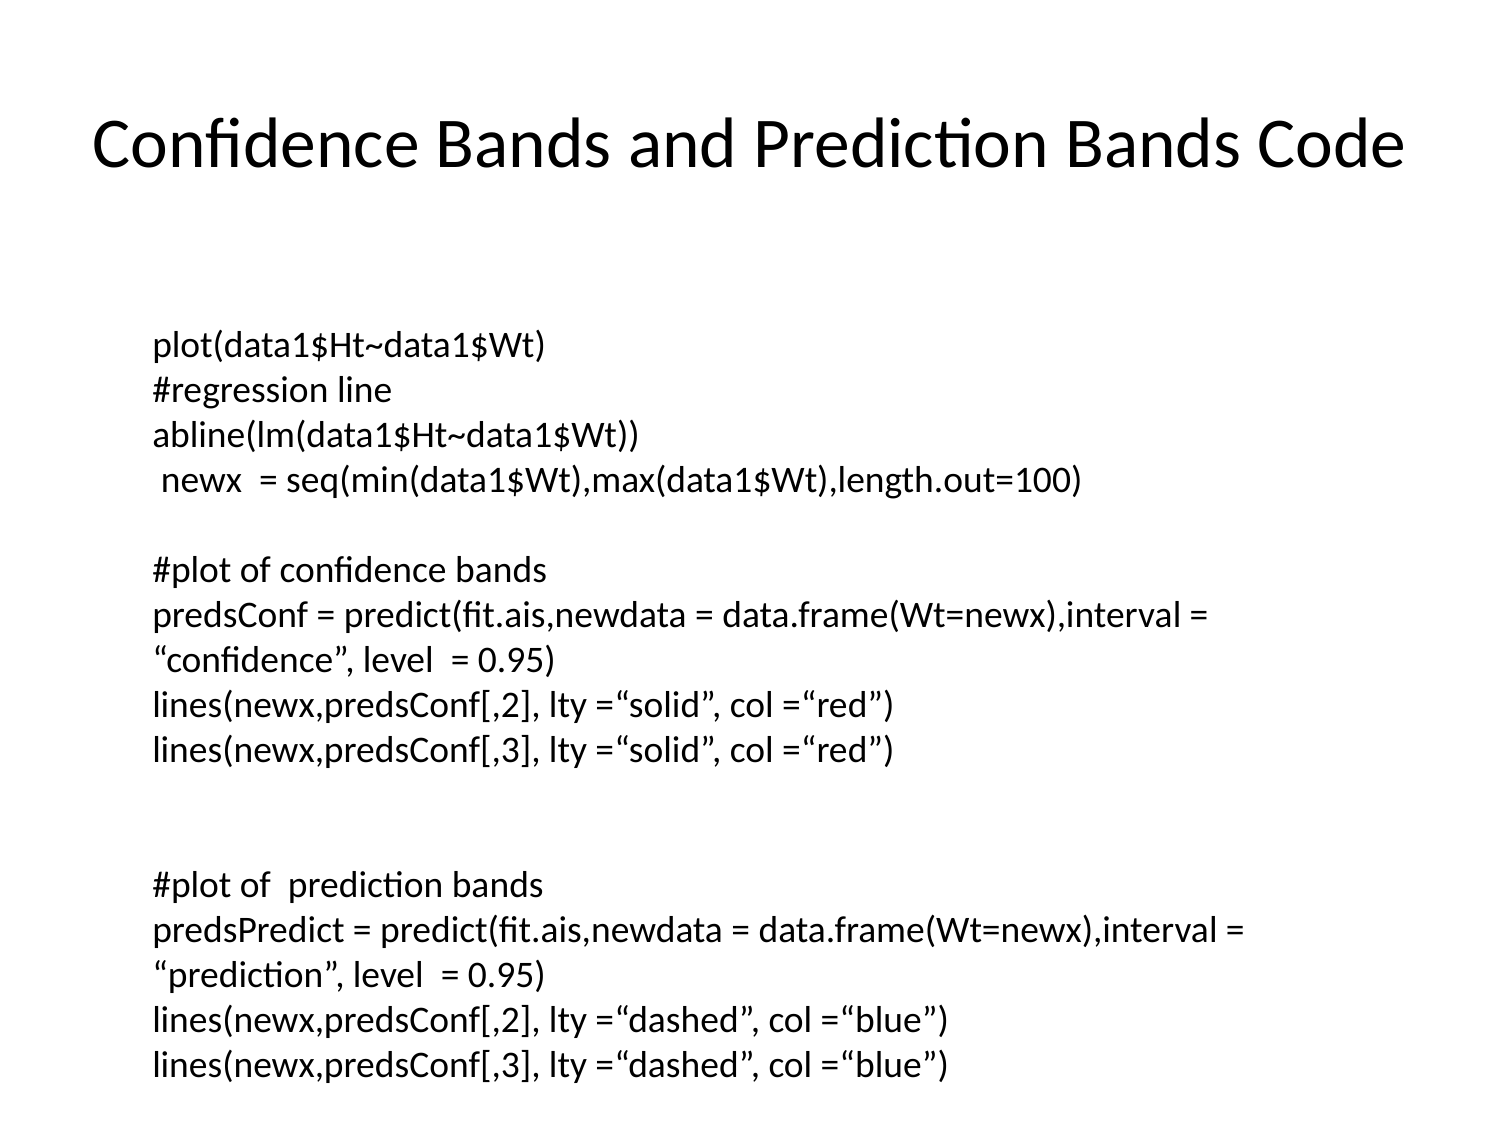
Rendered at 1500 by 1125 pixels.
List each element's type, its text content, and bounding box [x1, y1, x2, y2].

text_box plot(data1$Ht~data1$Wt) #regression line abline(lm(data1$Ht~data1$Wt)) newx = seq(min(data1$Wt),max(data1$Wt),length.out=100) #plot of confidence bands predsConf = predict(fit.ais,newdata = data.frame(Wt=newx),interval = “confidence”, level = 0.95) lines(newx,predsConf[,2], lty =“solid”, col =“red”) lines(newx,predsConf[,3], lty =“solid”, col =“red”) #plot of prediction bands predsPredict = predict(fit.ais,newdata = data.frame(Wt=newx),interval = “prediction”, level = 0.95) lines(newx,predsConf[,2], lty =“dashed”, col =“blue”) lines(newx,predsConf[,3], lty =“dashed”, col =“blue”) [137, 312, 1375, 1125]
title Confidence Bands and Prediction Bands Code [75, 45, 1425, 233]
